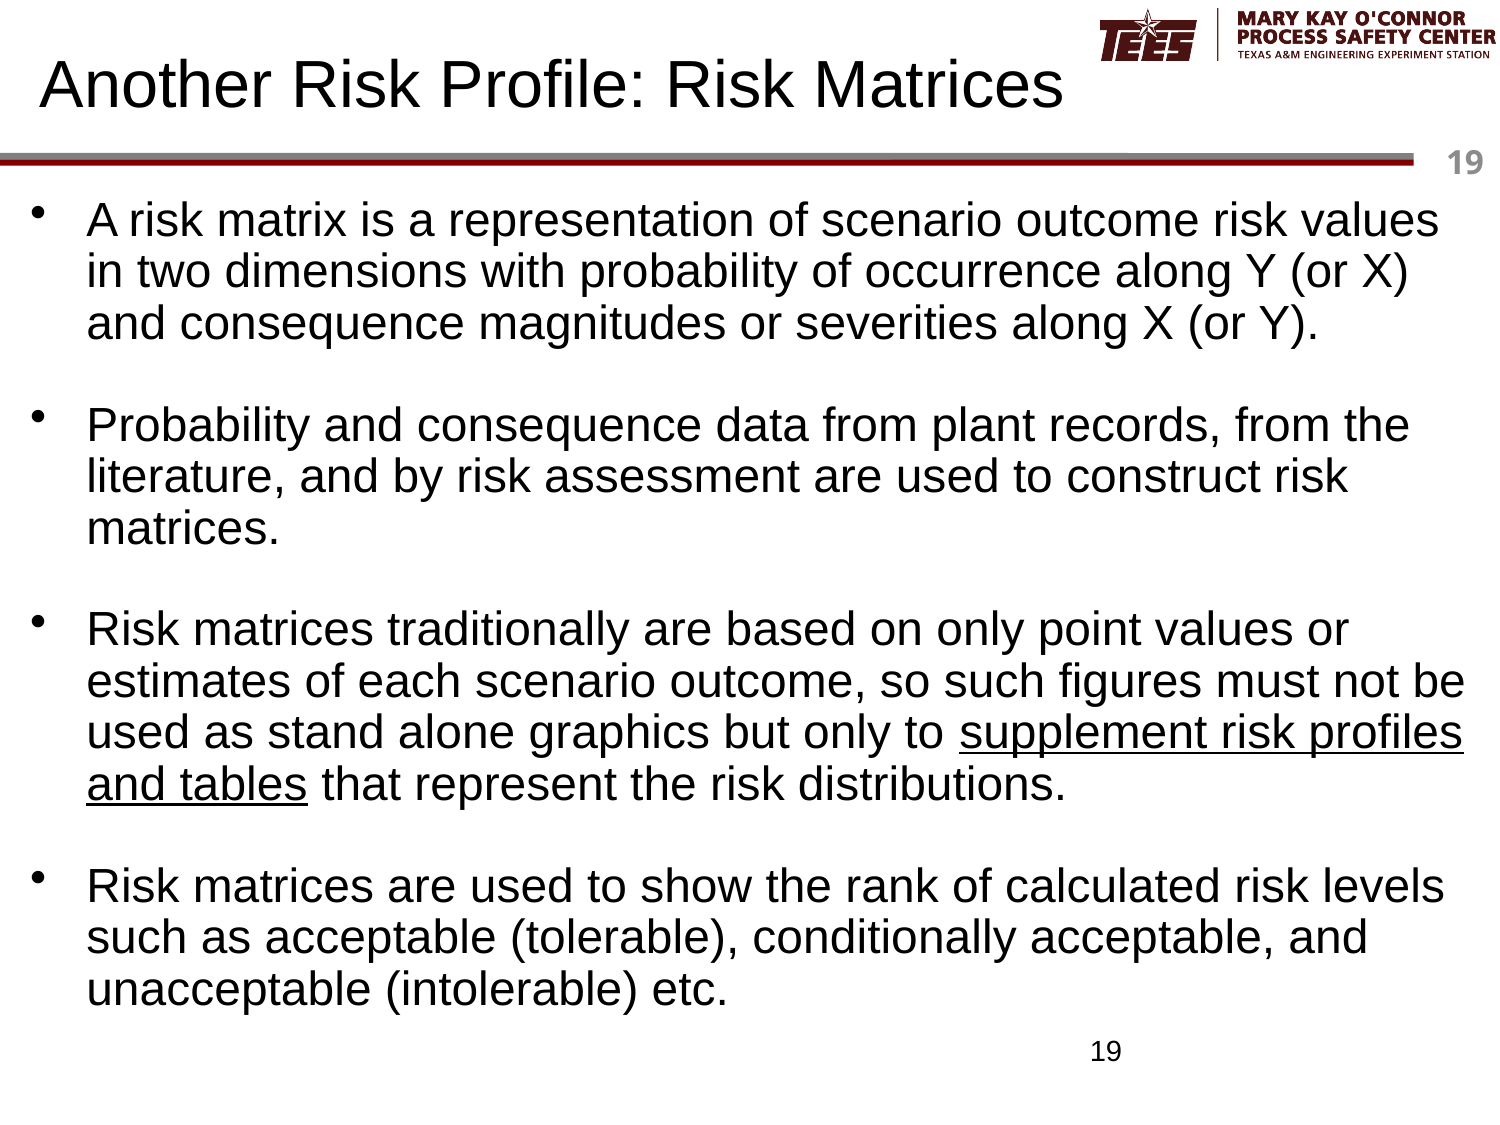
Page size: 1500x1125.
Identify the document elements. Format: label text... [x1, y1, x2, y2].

list A risk matrix is a representation of scenario outcome risk values in two dimensions with probability of occurrence along Y (or X) and consequence magnitudes or severities along X (or Y). Probability and consequence data from plant records, from the literature, and by risk assessment are used to construct risk matrices. Risk matrices traditionally are based on only point values or estimates of each scenario outcome, so such figures must not be used as stand alone graphics but only to supplement risk profiles and tables that represent the risk distributions. Risk matrices are used to show the rank of calculated risk levels such as acceptable (tolerable), conditionally acceptable, and unacceptable (intolerable) etc. [15, 187, 1500, 1125]
picture [1300, 8, 1496, 61]
title Another Risk Profile: Risk Matrices [24, 0, 1300, 175]
